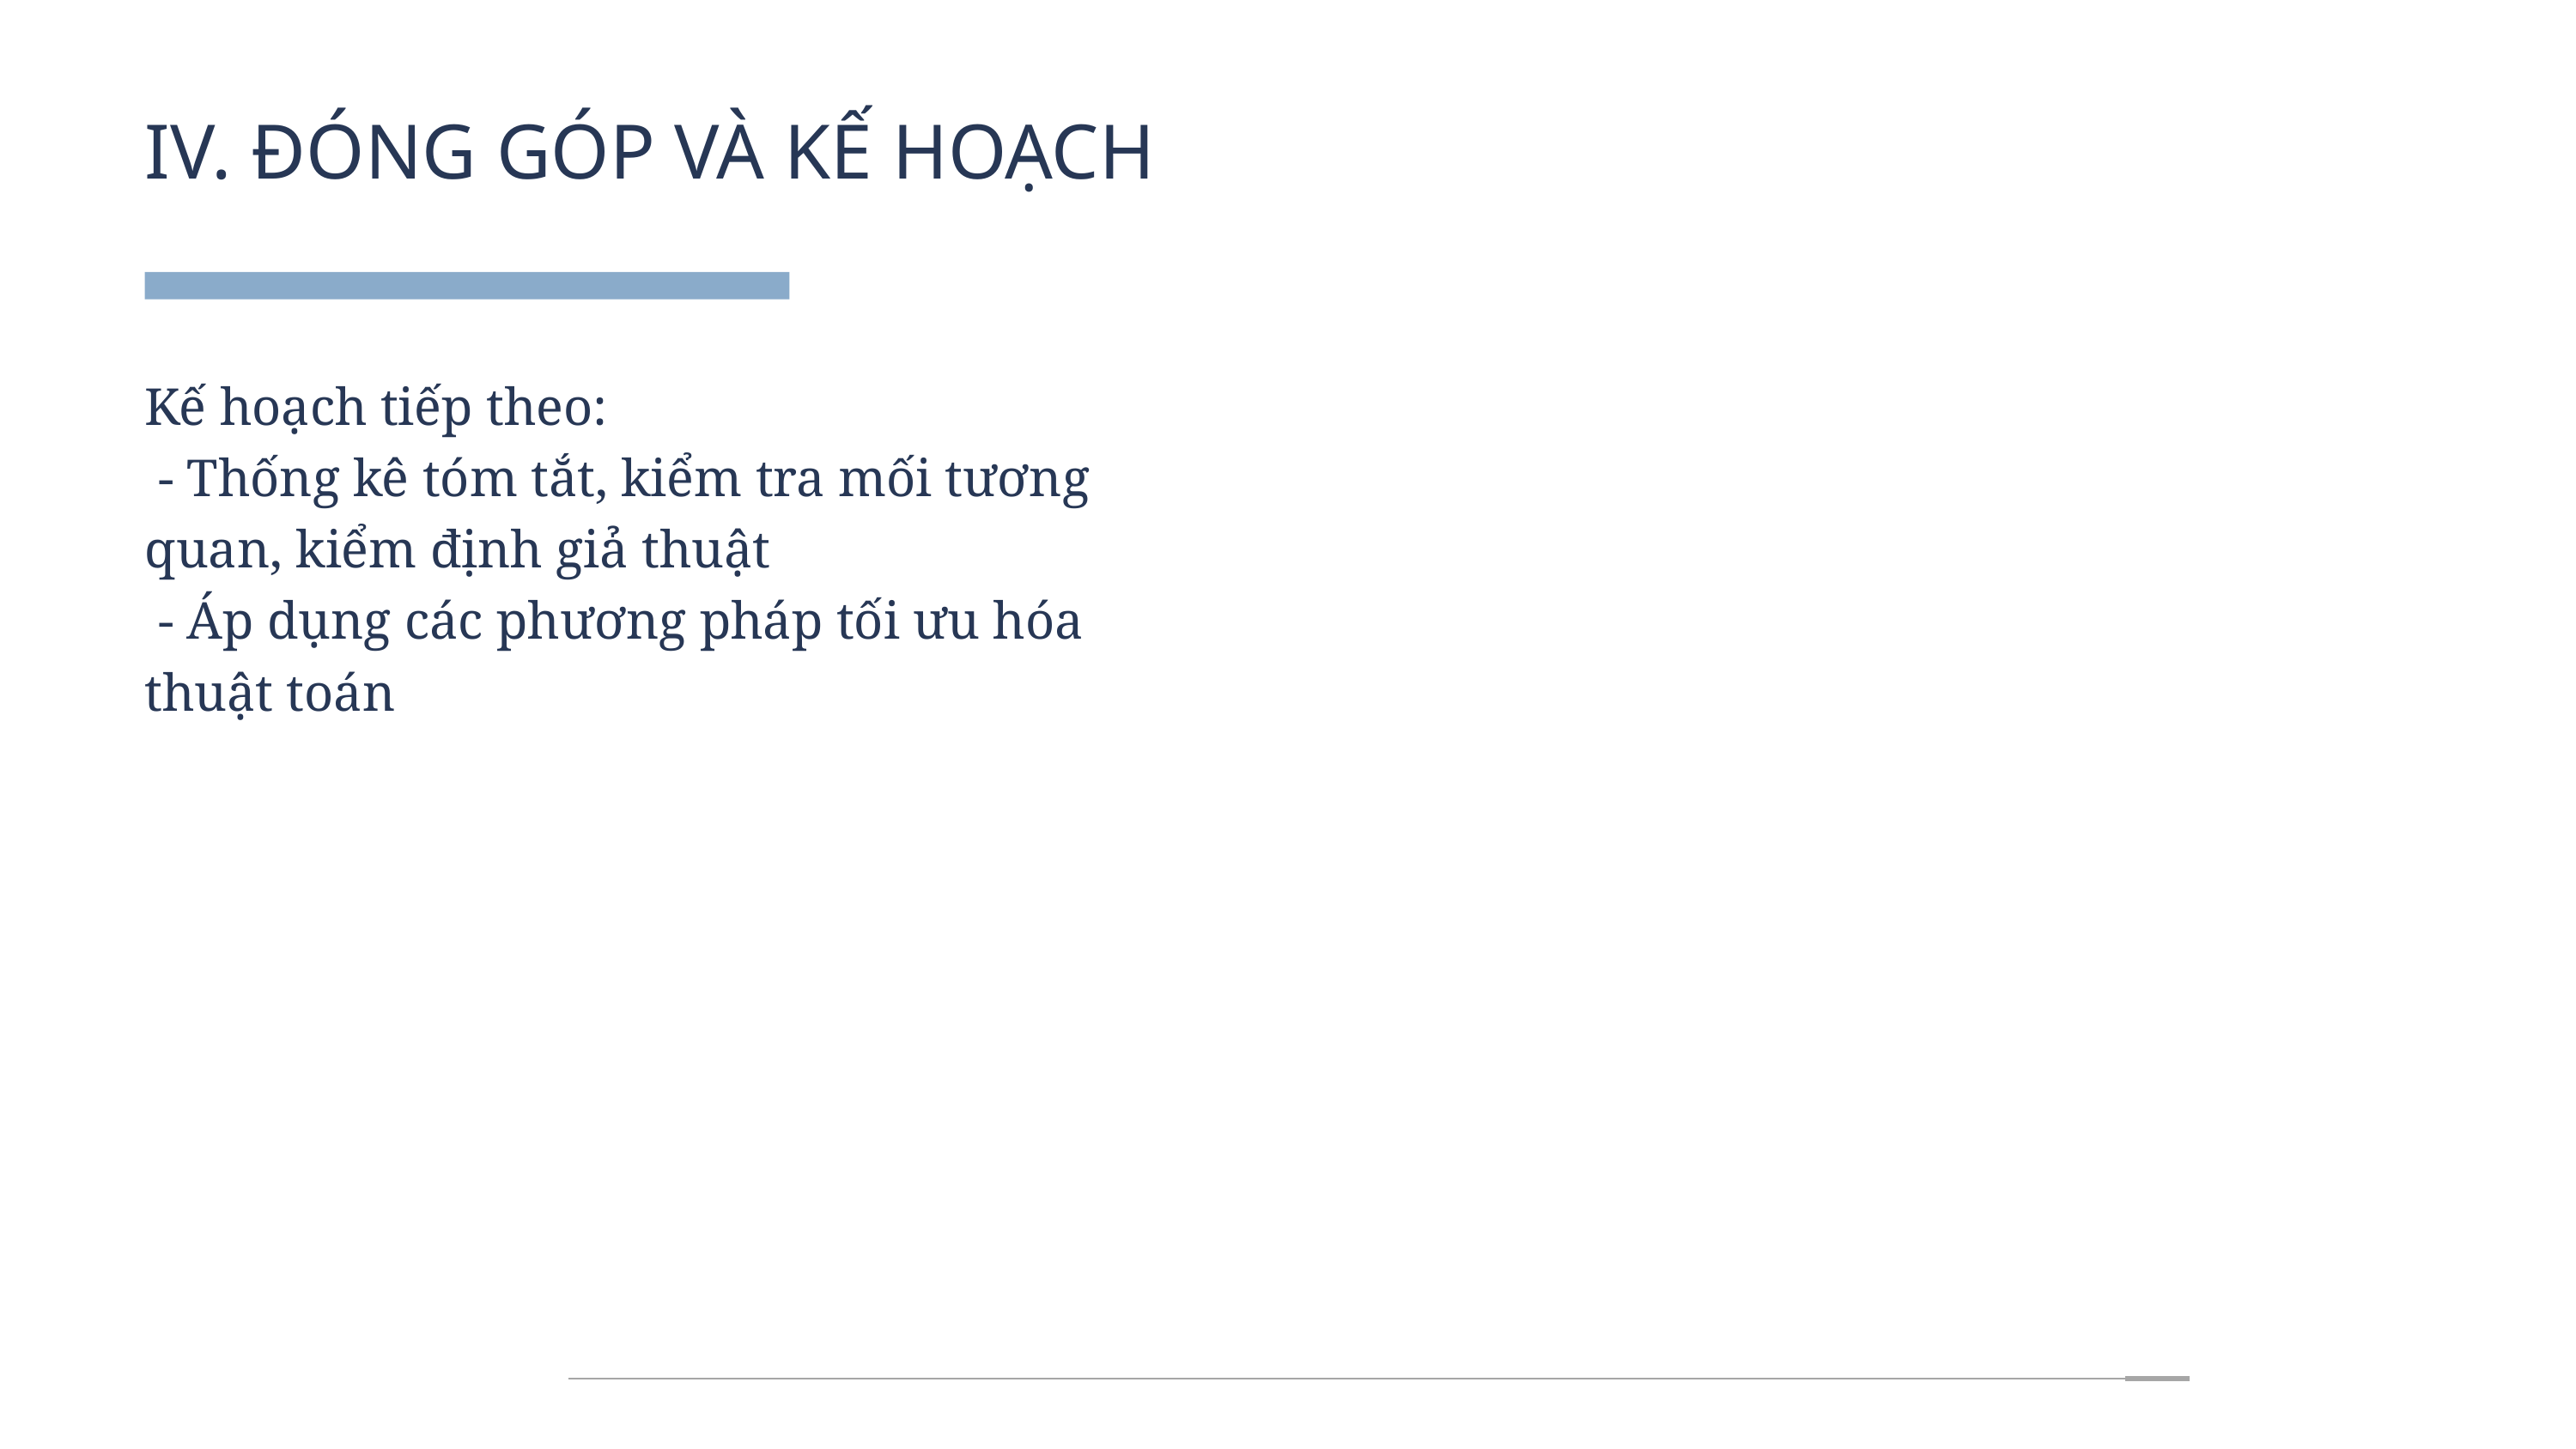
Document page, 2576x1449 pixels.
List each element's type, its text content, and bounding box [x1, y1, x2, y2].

text_box [144, 271, 790, 300]
text_box Kế hoạch tiếp theo: - Thống kê tóm tắt, kiểm tra mối tương quan, kiểm định giả thuật - Áp dụng các phương pháp tối ưu hóa thuật toán [144, 364, 1189, 936]
text_box IV. ĐÓNG GÓP VÀ KẾ HOẠCH [144, 88, 1889, 195]
